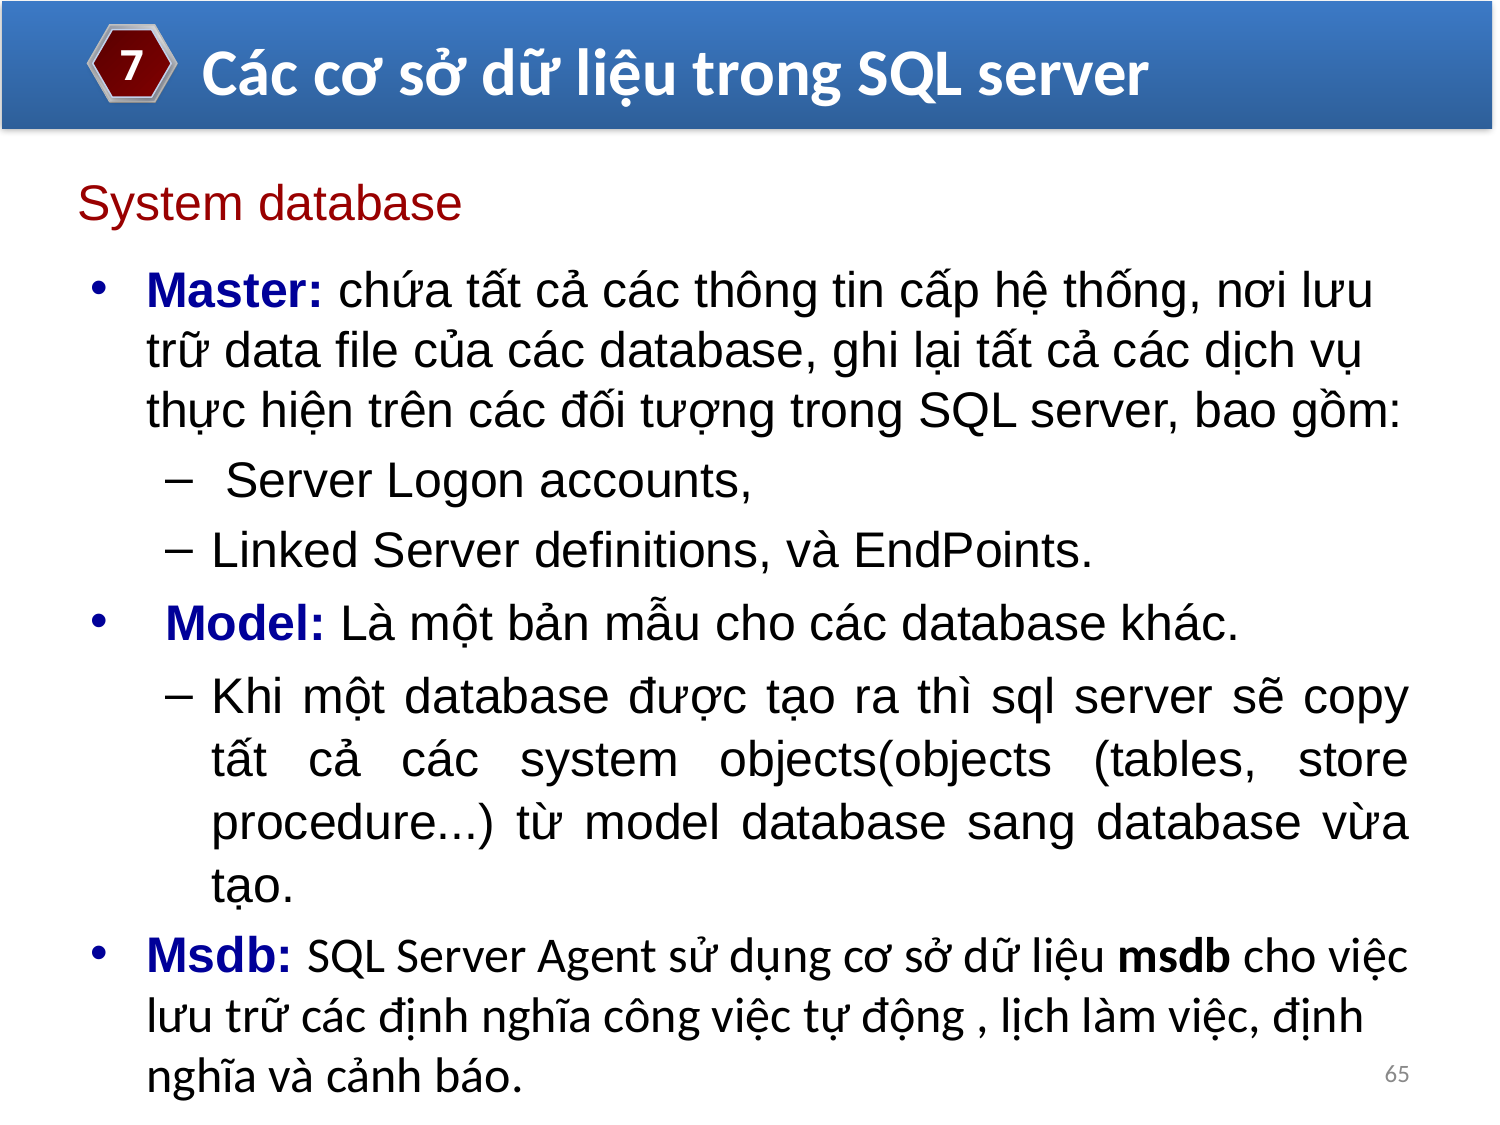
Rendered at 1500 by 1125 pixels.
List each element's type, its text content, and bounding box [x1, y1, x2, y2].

text_box Các cơ sở dữ liệu trong SQL server [187, 21, 1325, 117]
list Master: chứa tất cả các thông tin cấp hệ thống, nơi lưu trữ data file của các database, ghi lại tất cả các dịch vụ thực hiện trên các đối tượng trong SQL server, bao gồm: Server Logon accounts, Linked Server definitions, và EndPoints. Model: Là một bản mẫu cho các database khác. Khi một database được tạo ra thì sql server sẽ copy tất cả các system objects(objects (tables, store procedure...) từ model database sang database vừa tạo. Msdb: SQL Server Agent sử dụng cơ sở dữ liệu msdb cho việc lưu trữ các định nghĩa công việc tự động , lịch làm việc, định nghĩa và cảnh báo. [75, 249, 1425, 888]
text_box System database [62, 162, 479, 238]
text_box [2, 1, 1493, 129]
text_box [87, 24, 178, 104]
slide_number 65 [1074, 1042, 1425, 1103]
